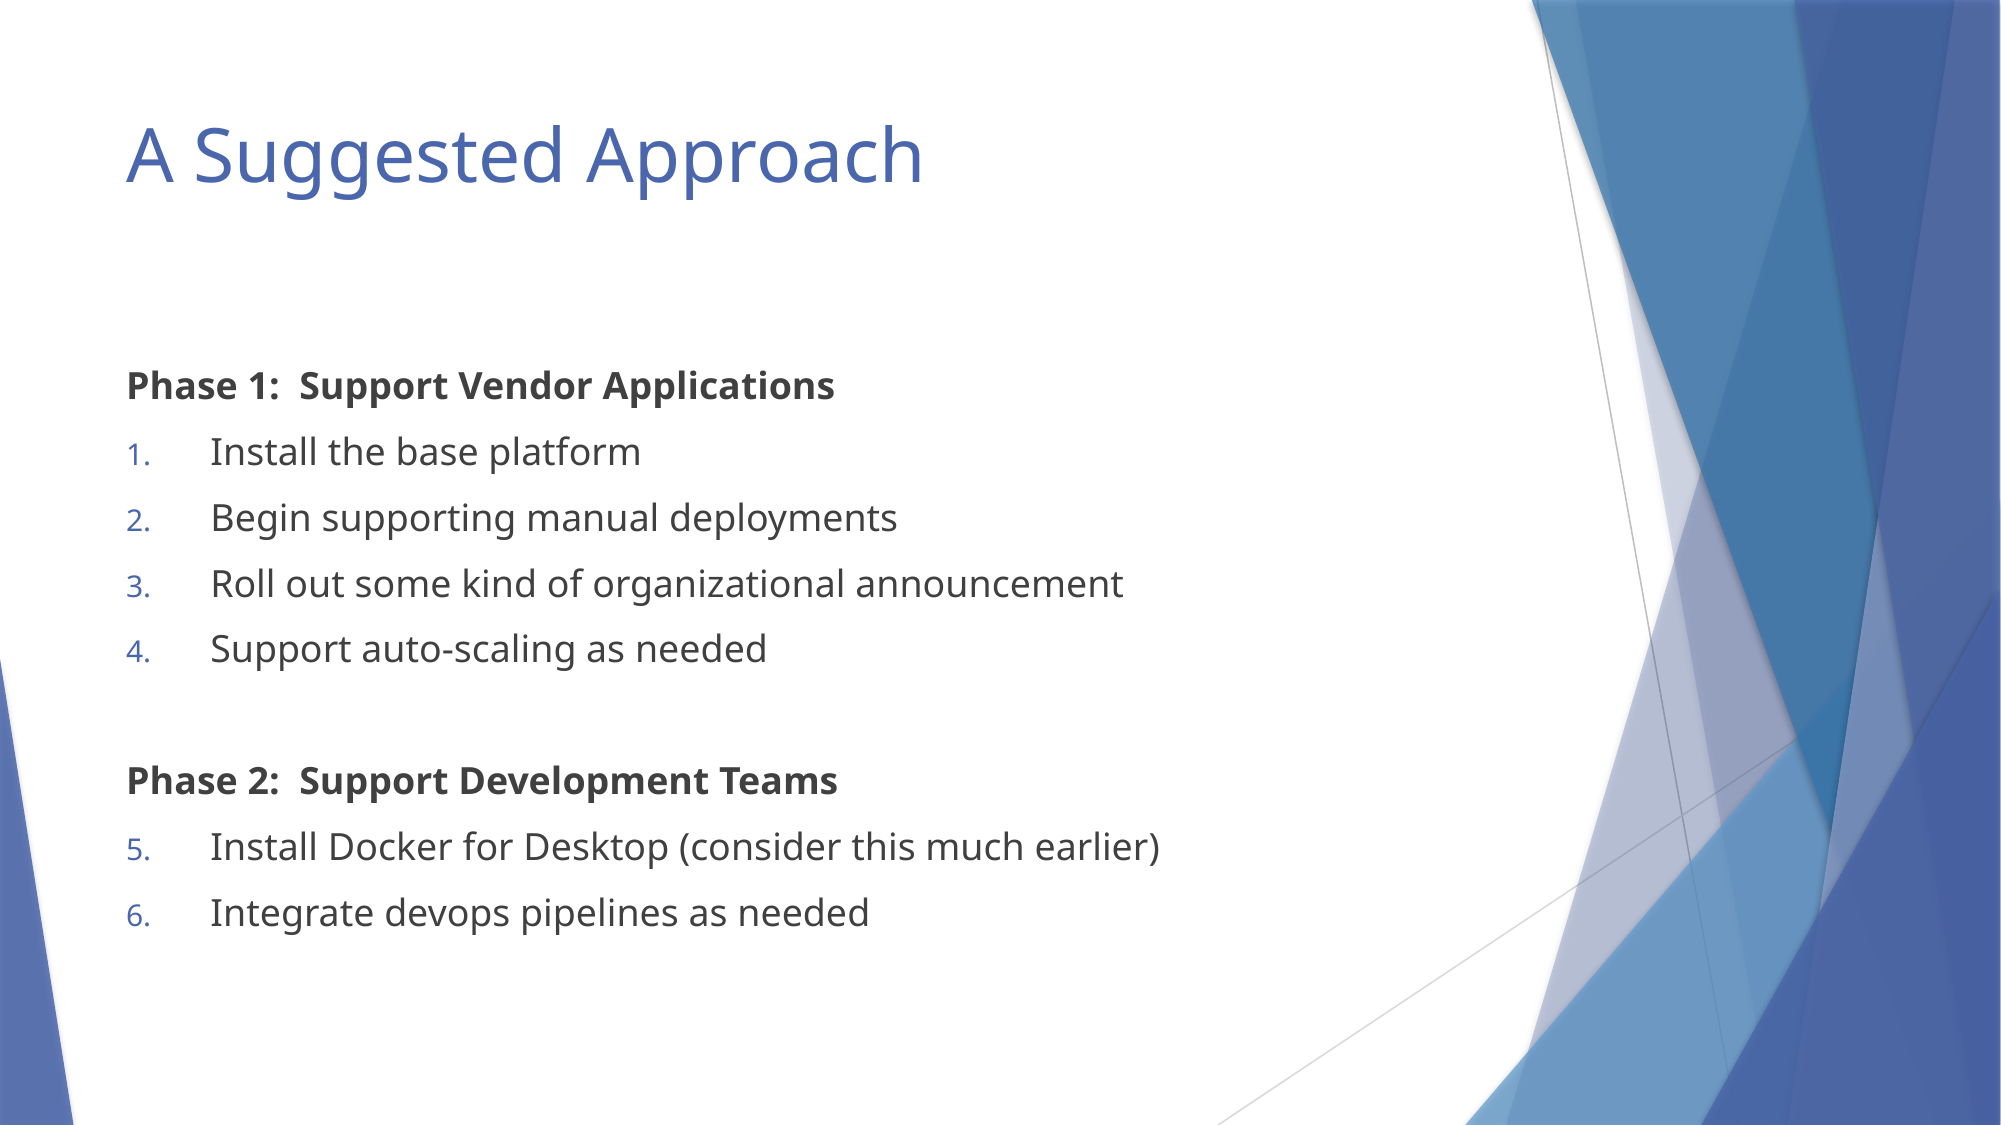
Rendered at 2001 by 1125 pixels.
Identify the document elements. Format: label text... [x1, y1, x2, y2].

list Phase 1: Support Vendor Applications Install the base platform Begin supporting manual deployments Roll out some kind of organizational announcement Support auto-scaling as needed Phase 2: Support Development Teams Install Docker for Desktop (consider this much earlier) Integrate devops pipelines as needed [111, 354, 1522, 992]
title A Suggested Approach [111, 99, 1522, 317]
